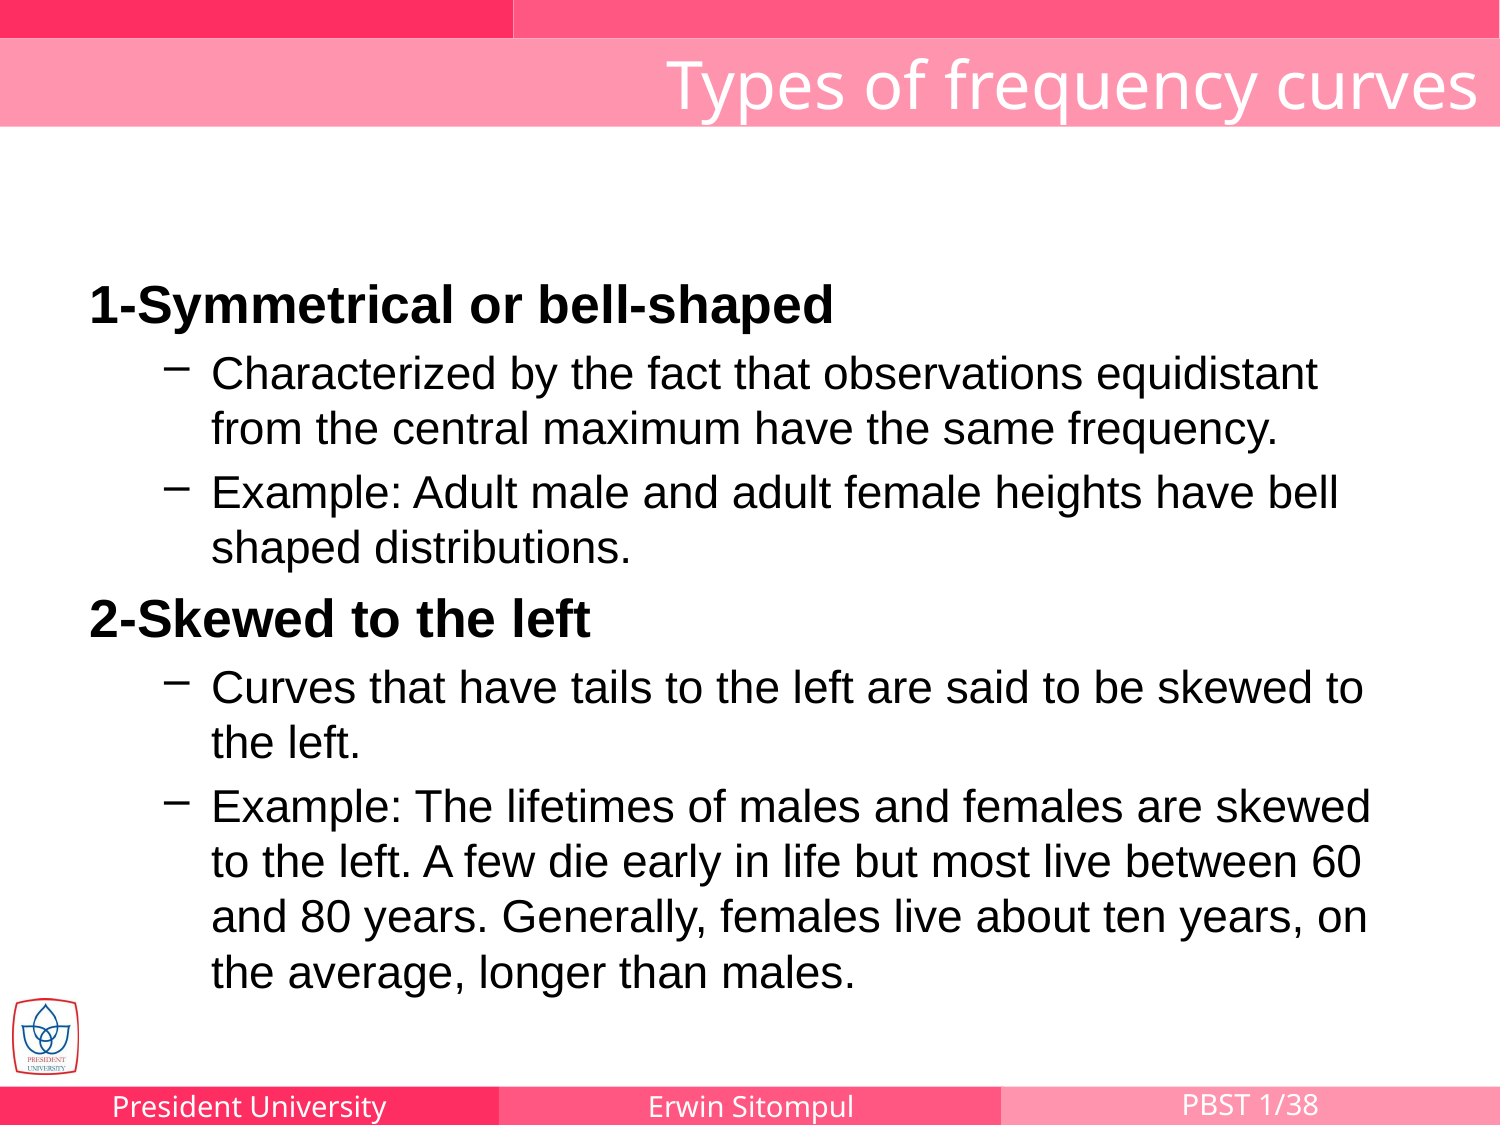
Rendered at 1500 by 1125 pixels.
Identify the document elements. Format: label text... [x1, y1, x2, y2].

picture [12, 998, 79, 1075]
title Types of frequency curves [0, 45, 1496, 120]
list 1-Symmetrical or bell-shaped Characterized by the fact that observations equidistant from the central maximum have the same frequency. Example: Adult male and adult female heights have bell shaped distributions. 2-Skewed to the left Curves that have tails to the left are said to be skewed to the left. Example: The lifetimes of males and females are skewed to the left. A few die early in life but most live between 60 and 80 years. Generally, females live about ten years, on the average, longer than males. [75, 262, 1425, 1005]
